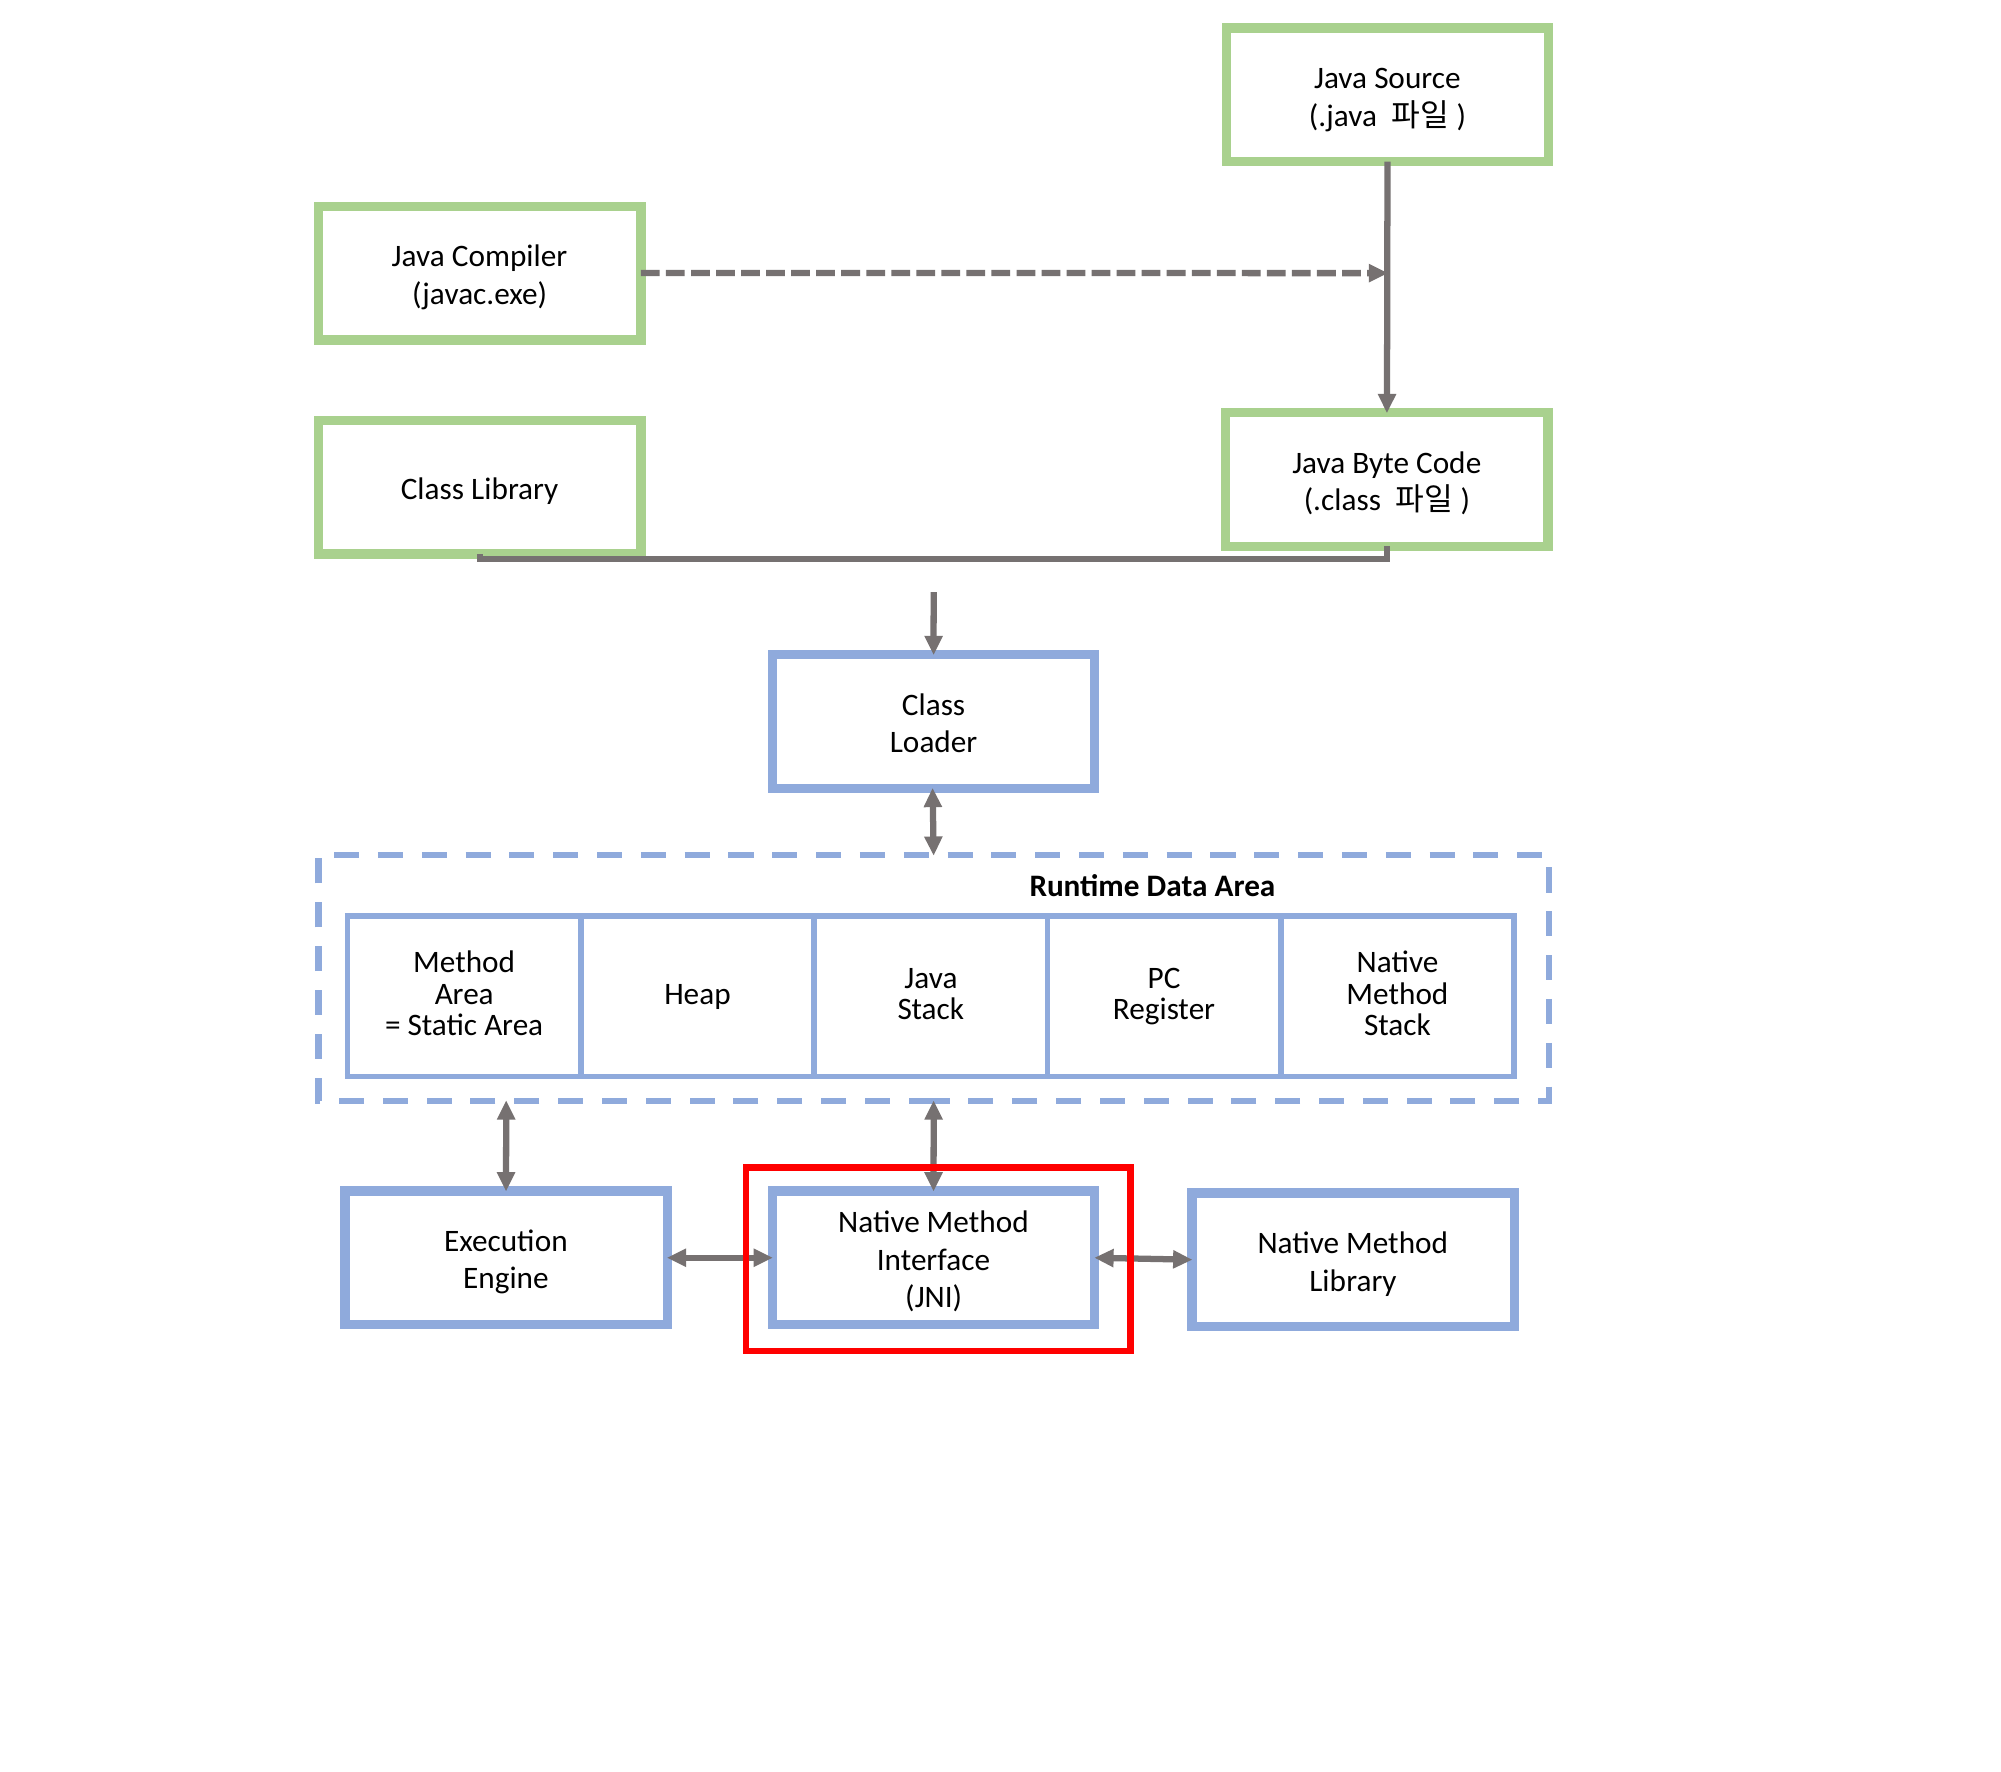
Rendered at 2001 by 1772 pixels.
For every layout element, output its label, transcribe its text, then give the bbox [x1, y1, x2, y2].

text_box Native Method Library [1191, 1192, 1515, 1328]
text_box Execution Engine [344, 1190, 668, 1326]
table_header Heap [584, 919, 811, 1074]
text_box [318, 854, 1550, 1102]
text_box Class Library [317, 419, 642, 555]
table_header Java Stack [817, 919, 1045, 1074]
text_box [929, 96, 938, 1004]
table_header PC Register [1050, 919, 1278, 1074]
table_header Method Area = Static Area [350, 919, 578, 1074]
text_box Java Byte Code (.class 파일) [1225, 412, 1549, 547]
table_header Native Method Stack [1284, 919, 1511, 1074]
text_box [745, 1167, 1131, 1352]
text_box Class Loader [938, 654, 1096, 789]
text_box Java Source (.java 파일) [1225, 27, 1550, 163]
text_box Runtime Data Area [1014, 857, 1291, 910]
text_box Class Loader [771, 654, 929, 789]
text_box Java Compiler (javac.exe) [317, 205, 642, 341]
